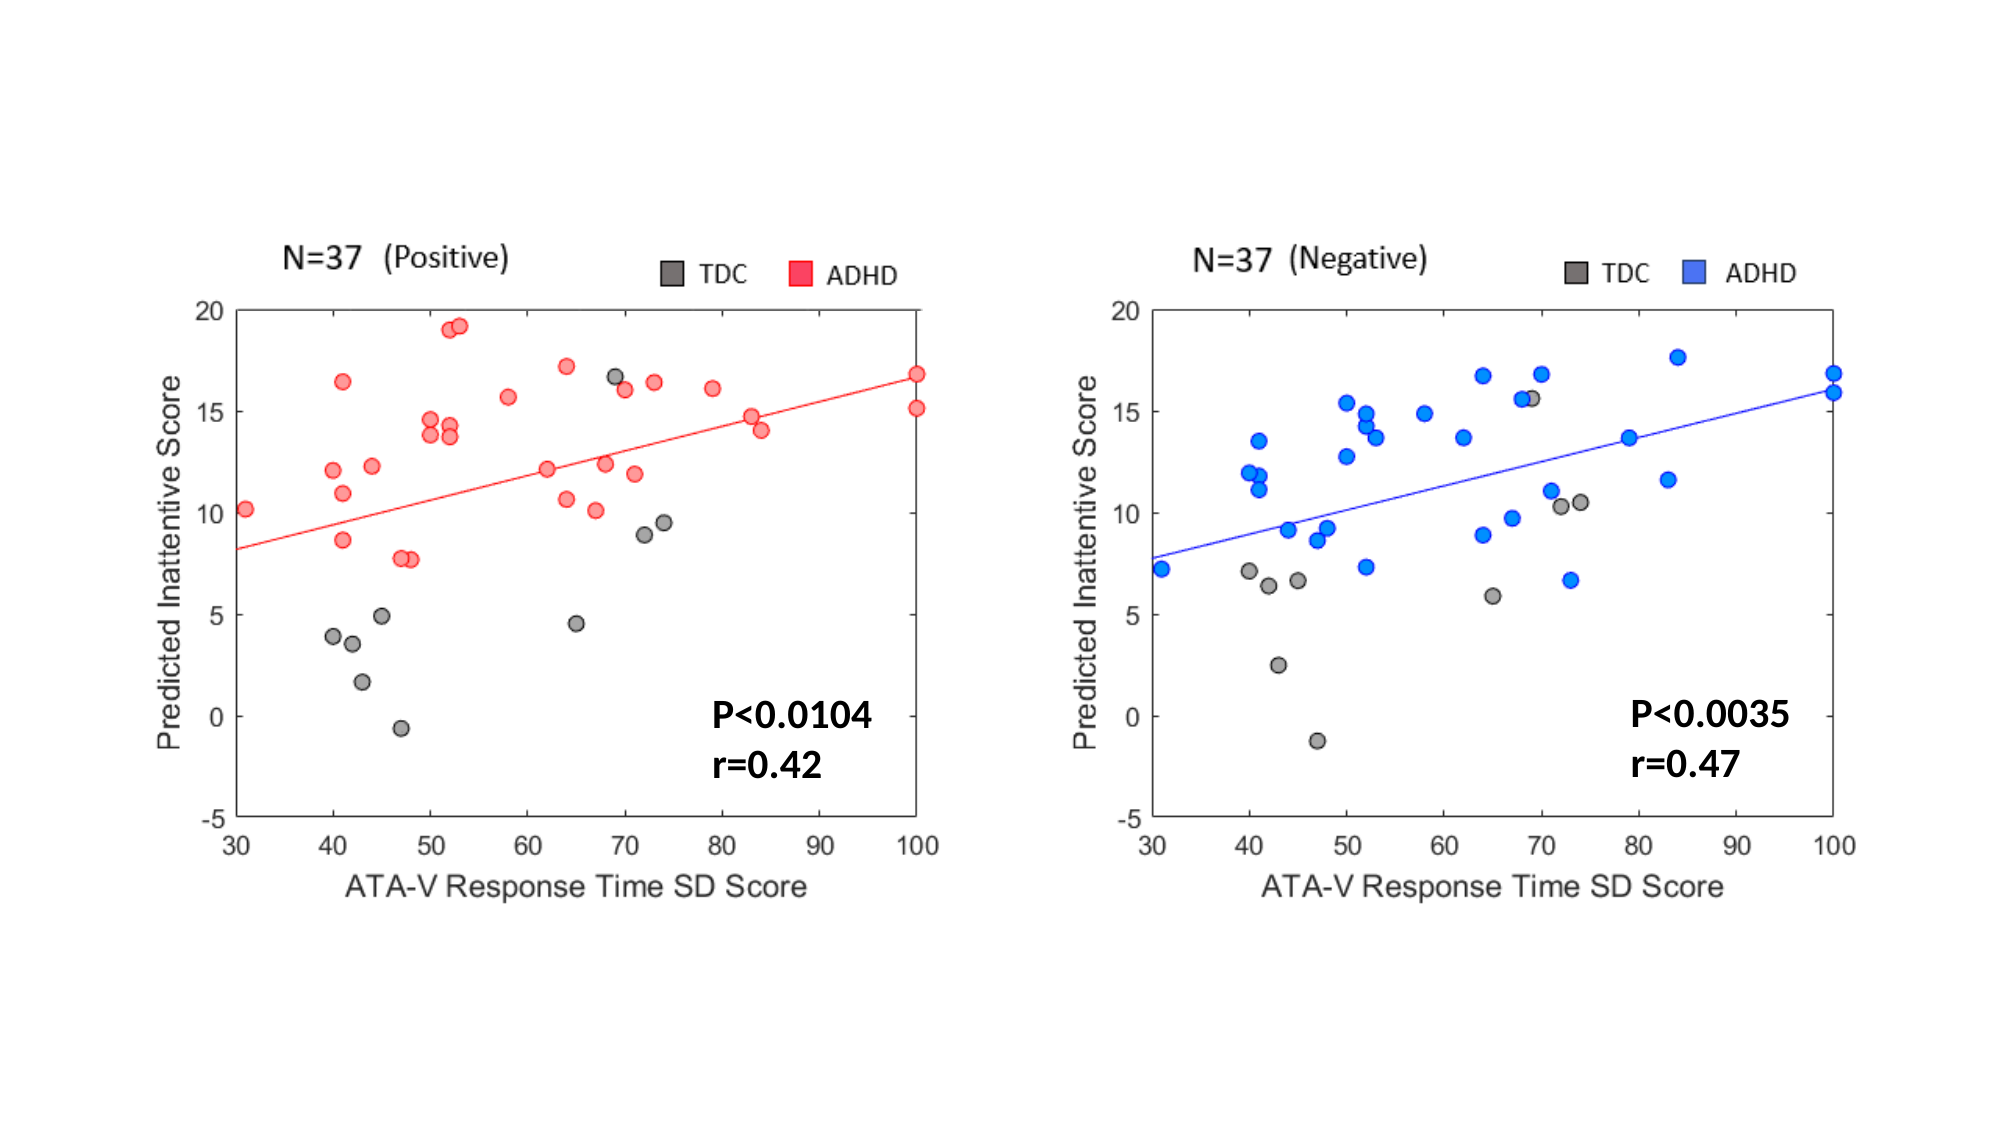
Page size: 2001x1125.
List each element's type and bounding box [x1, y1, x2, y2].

picture [1038, 222, 1917, 905]
list [121, 261, 1000, 905]
picture [237, 218, 923, 311]
